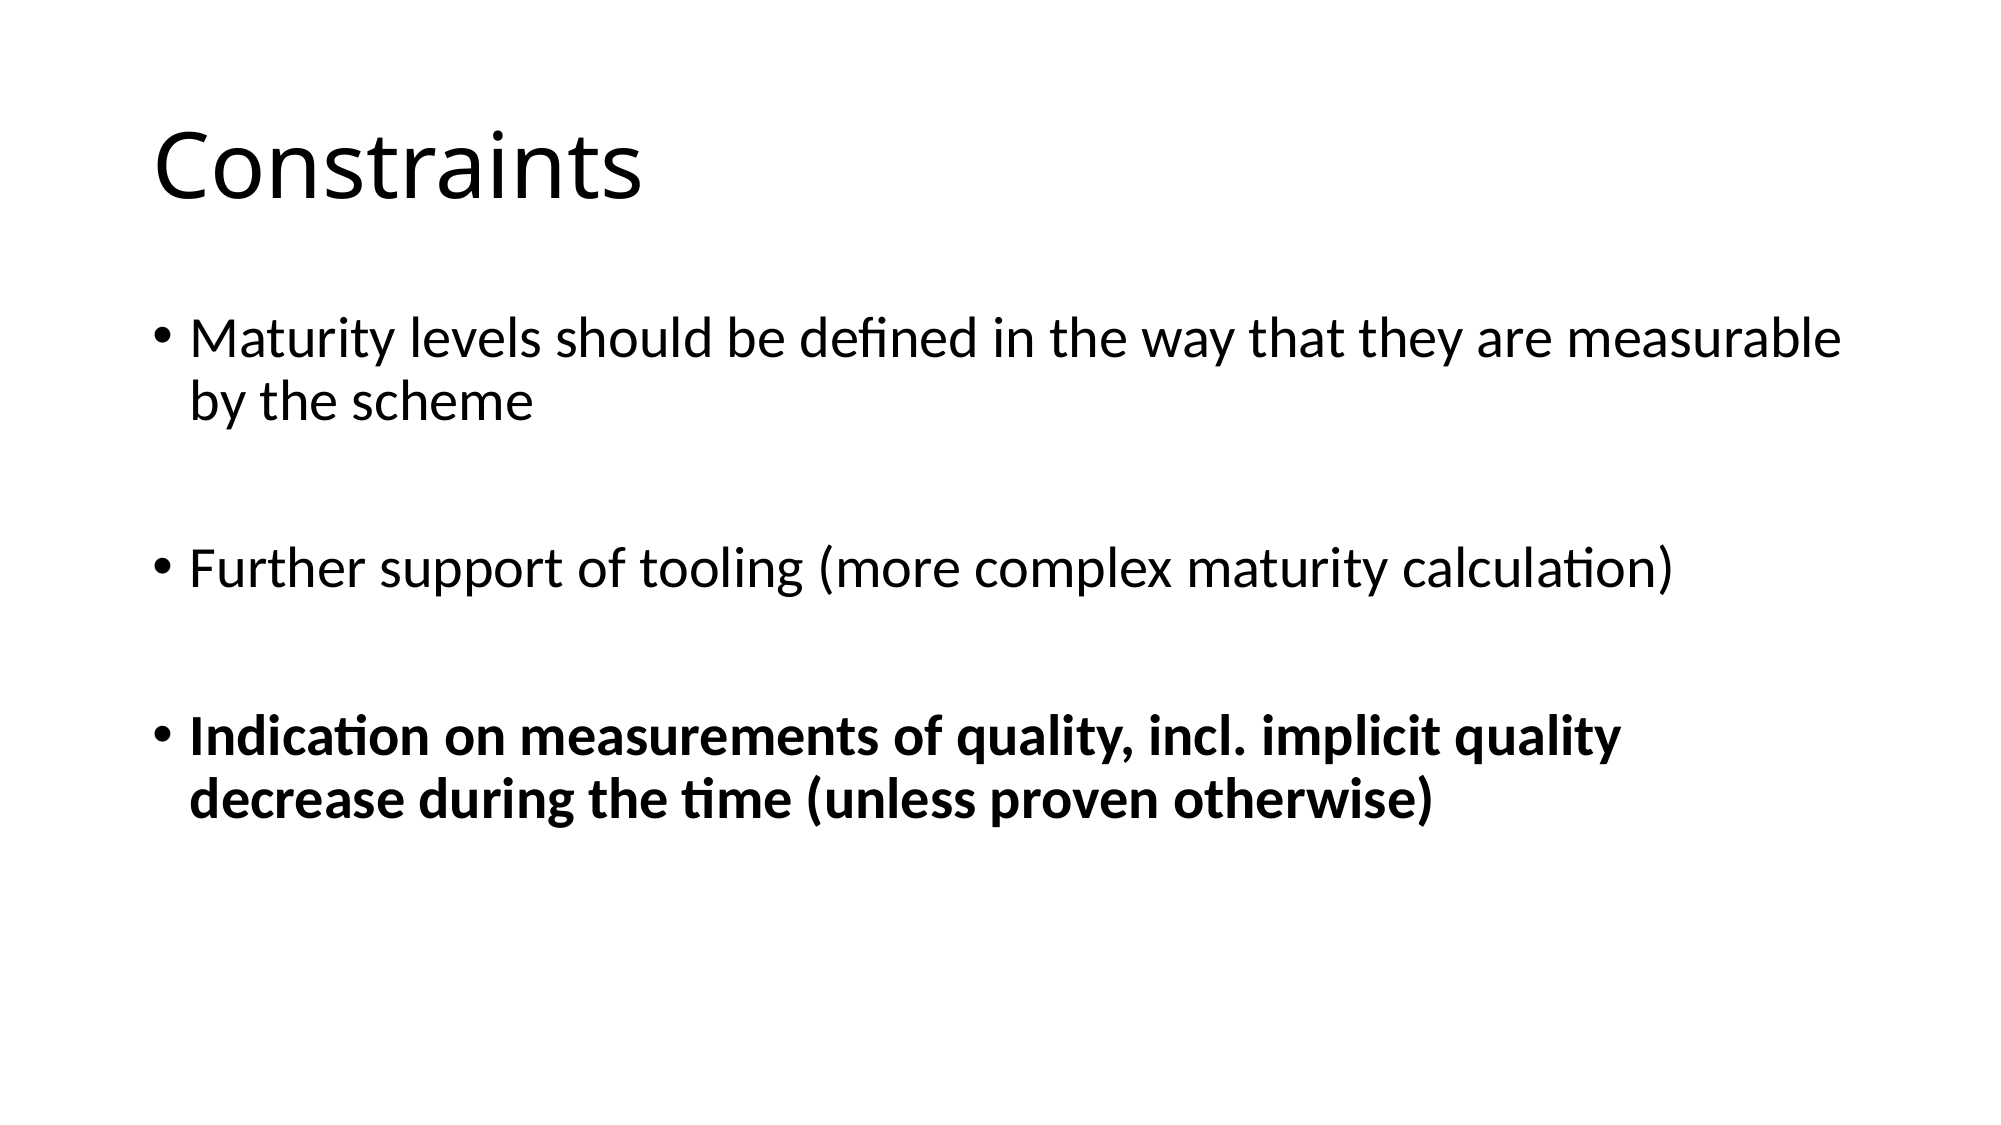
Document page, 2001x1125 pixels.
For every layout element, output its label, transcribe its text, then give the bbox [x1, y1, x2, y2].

list Maturity levels should be defined in the way that they are measurable by the scheme Further support of tooling (more complex maturity calculation) Indication on measurements of quality, incl. implicit quality decrease during the time (unless proven otherwise) [137, 299, 1863, 1014]
title Constraints [137, 59, 1863, 278]
